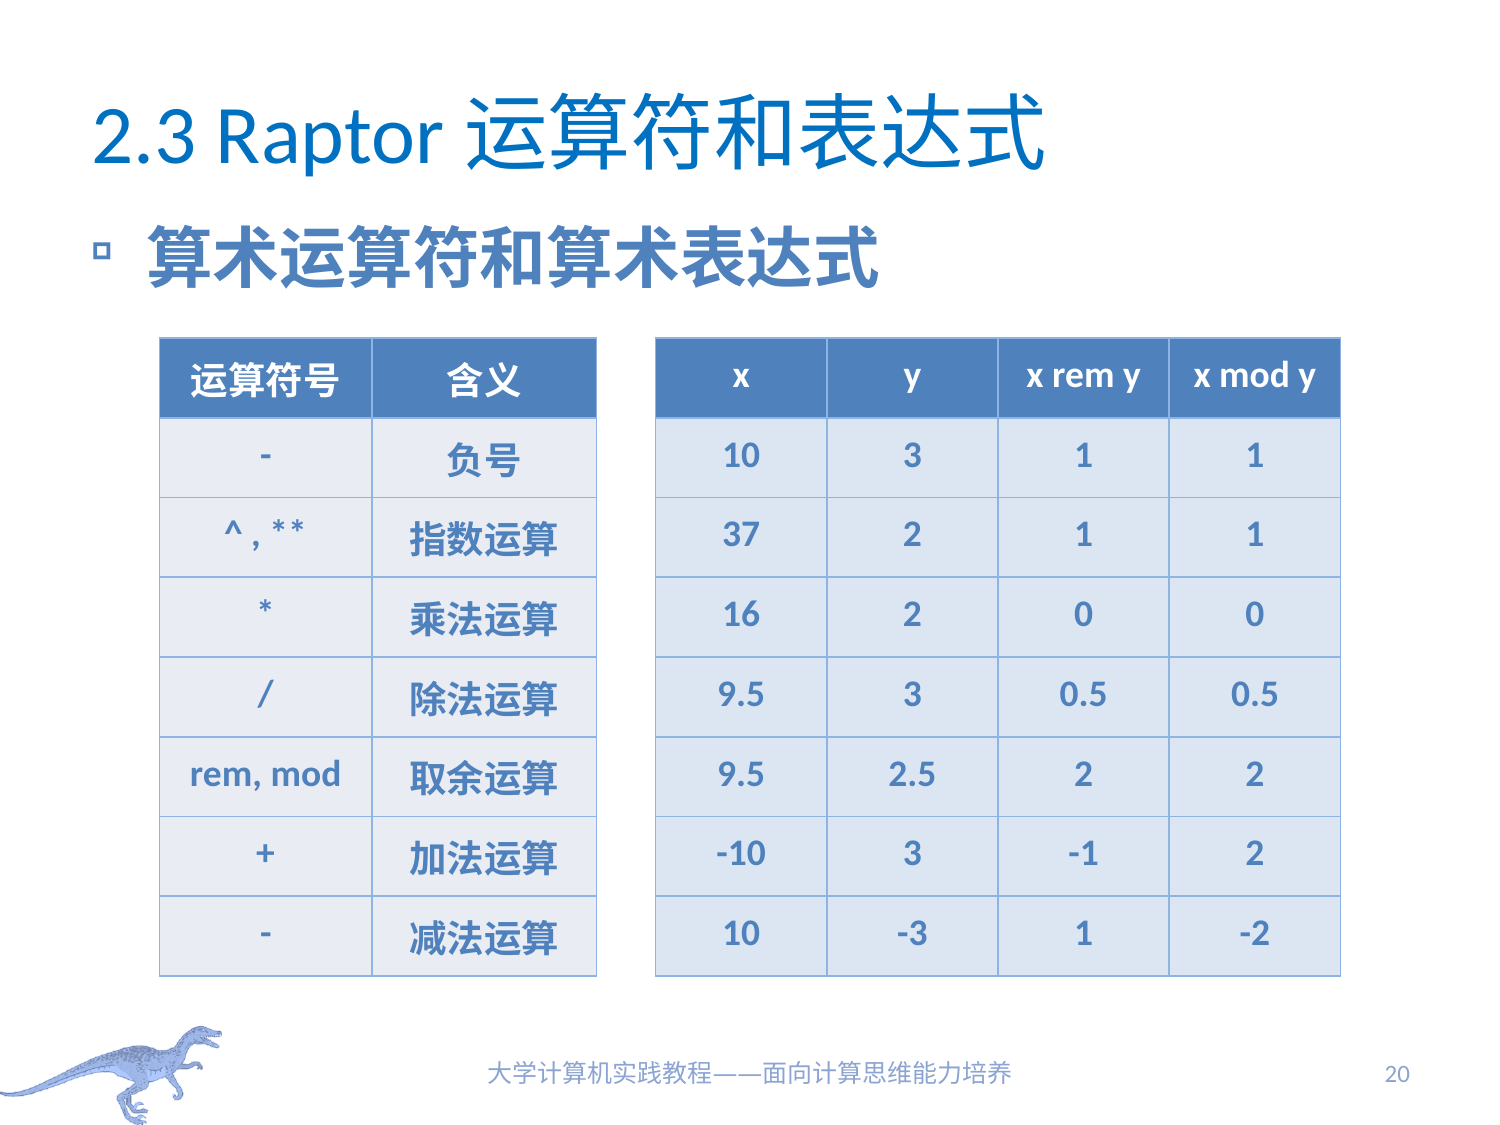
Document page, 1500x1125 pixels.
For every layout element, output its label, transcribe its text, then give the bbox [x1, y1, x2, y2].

title 2.3 Raptor运算符和表达式 [76, 66, 1427, 194]
table_cell 1 [1170, 419, 1340, 497]
table_cell 0 [999, 578, 1168, 656]
table_cell 16 [656, 578, 826, 656]
table_cell 减法运算 [373, 897, 596, 975]
table_cell 0.5 [999, 658, 1168, 736]
table_cell 1 [999, 419, 1168, 497]
table_cell ^ , ** [160, 498, 371, 576]
table_header x rem y [999, 339, 1168, 417]
table_header 含义 [373, 339, 596, 417]
table_cell 0 [1170, 578, 1340, 656]
table_cell rem, mod [160, 738, 371, 816]
table_cell -3 [828, 897, 997, 975]
slide_number 20 [1074, 1042, 1425, 1103]
table_cell 2 [1170, 817, 1340, 895]
table_cell -10 [656, 817, 826, 895]
table_cell 37 [656, 498, 826, 576]
table_cell 2.5 [828, 738, 997, 816]
table_cell 3 [828, 817, 997, 895]
table_cell 9.5 [656, 658, 826, 736]
table_cell 1 [1170, 498, 1340, 576]
table_cell * [160, 578, 371, 656]
table_cell 1 [999, 897, 1168, 975]
table_cell 2 [828, 498, 997, 576]
table_cell 加法运算 [373, 817, 596, 895]
table_cell 指数运算 [373, 498, 596, 576]
table_cell + [160, 817, 371, 895]
table_cell - [160, 897, 371, 975]
table_cell - [160, 419, 371, 497]
table_header x [656, 339, 826, 417]
table_cell 1 [999, 498, 1168, 576]
table_cell 2 [999, 738, 1168, 816]
table_cell 10 [656, 897, 826, 975]
table_cell -2 [1170, 897, 1340, 975]
table_cell 9.5 [656, 738, 826, 816]
table_cell 0.5 [1170, 658, 1340, 736]
table_cell 除法运算 [373, 658, 596, 736]
table_header y [828, 339, 997, 417]
table_cell 3 [828, 419, 997, 497]
list 算术运算符和算术表达式 [75, 208, 1425, 1024]
table_cell 乘法运算 [373, 578, 596, 656]
table_cell 负号 [373, 419, 596, 497]
table_cell 取余运算 [373, 738, 596, 816]
table_cell 2 [828, 578, 997, 656]
table_cell 3 [828, 658, 997, 736]
table_cell -1 [999, 817, 1168, 895]
table_header x mod y [1170, 339, 1340, 417]
table_header 运算符号 [160, 339, 371, 417]
table_cell 2 [1170, 738, 1340, 816]
table_cell / [160, 658, 371, 736]
table_cell 10 [656, 419, 826, 497]
footer 大学计算机实践教程——面向计算思维能力培养 [431, 1042, 1069, 1103]
